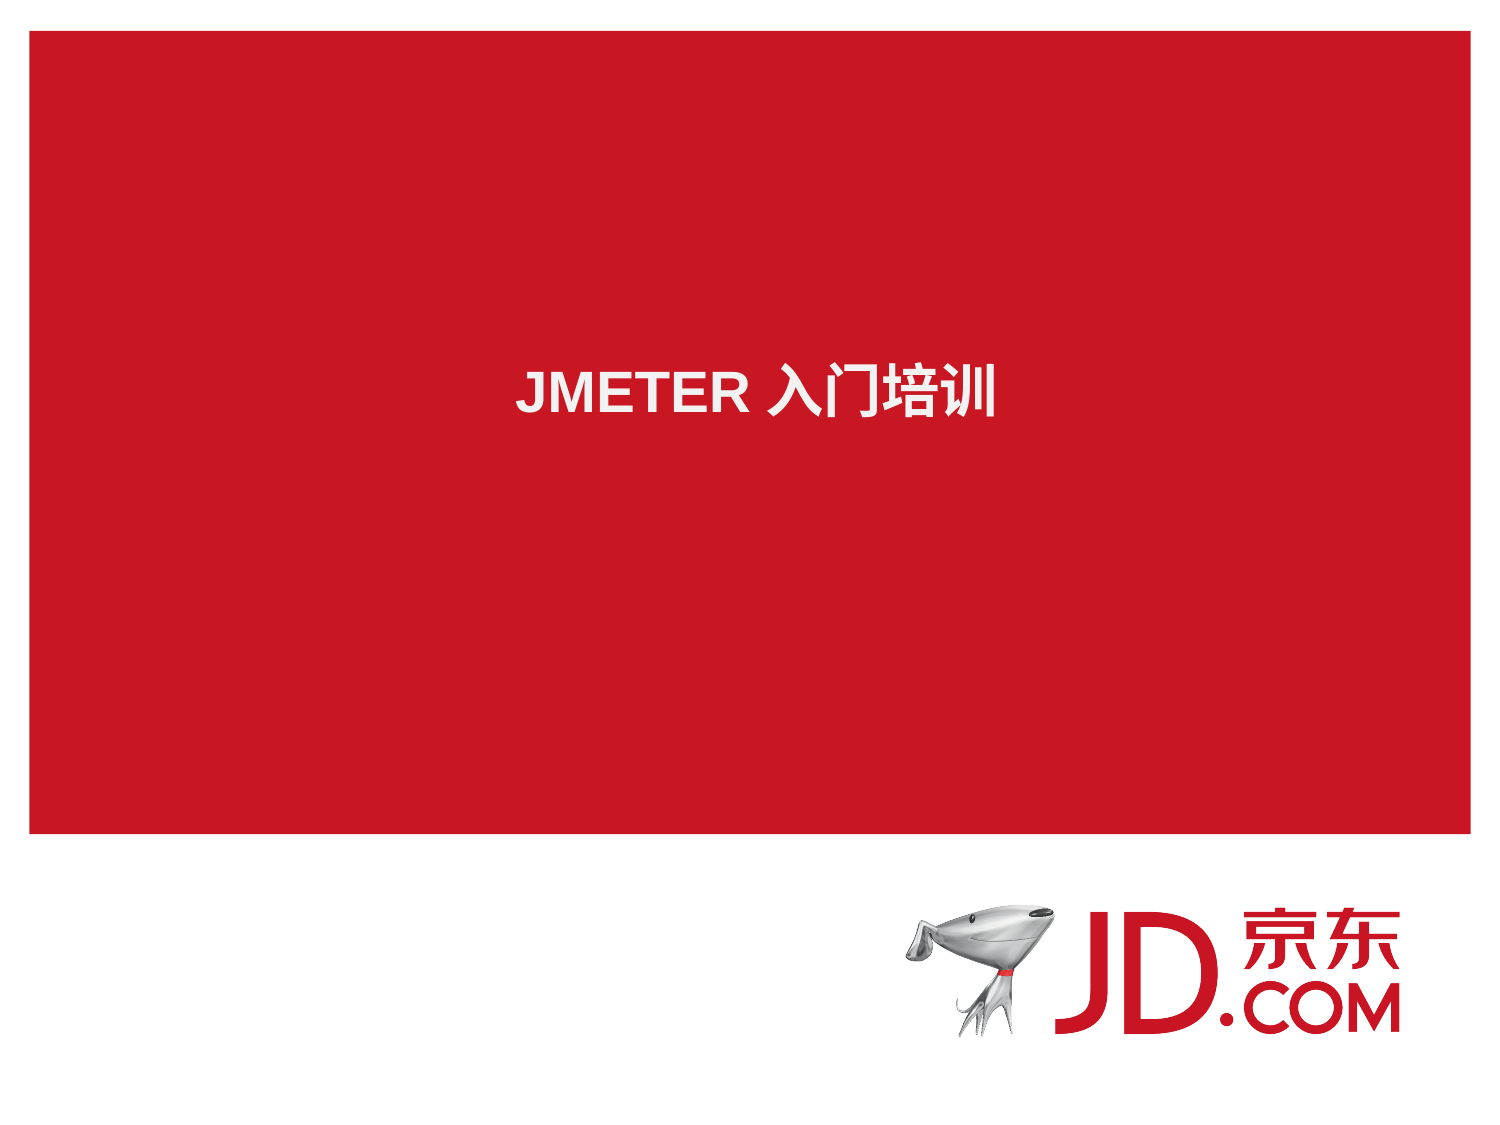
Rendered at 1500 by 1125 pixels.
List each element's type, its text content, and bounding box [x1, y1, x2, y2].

picture [0, 862, 1500, 1125]
text_box JMETER入门培训 [500, 346, 1013, 432]
